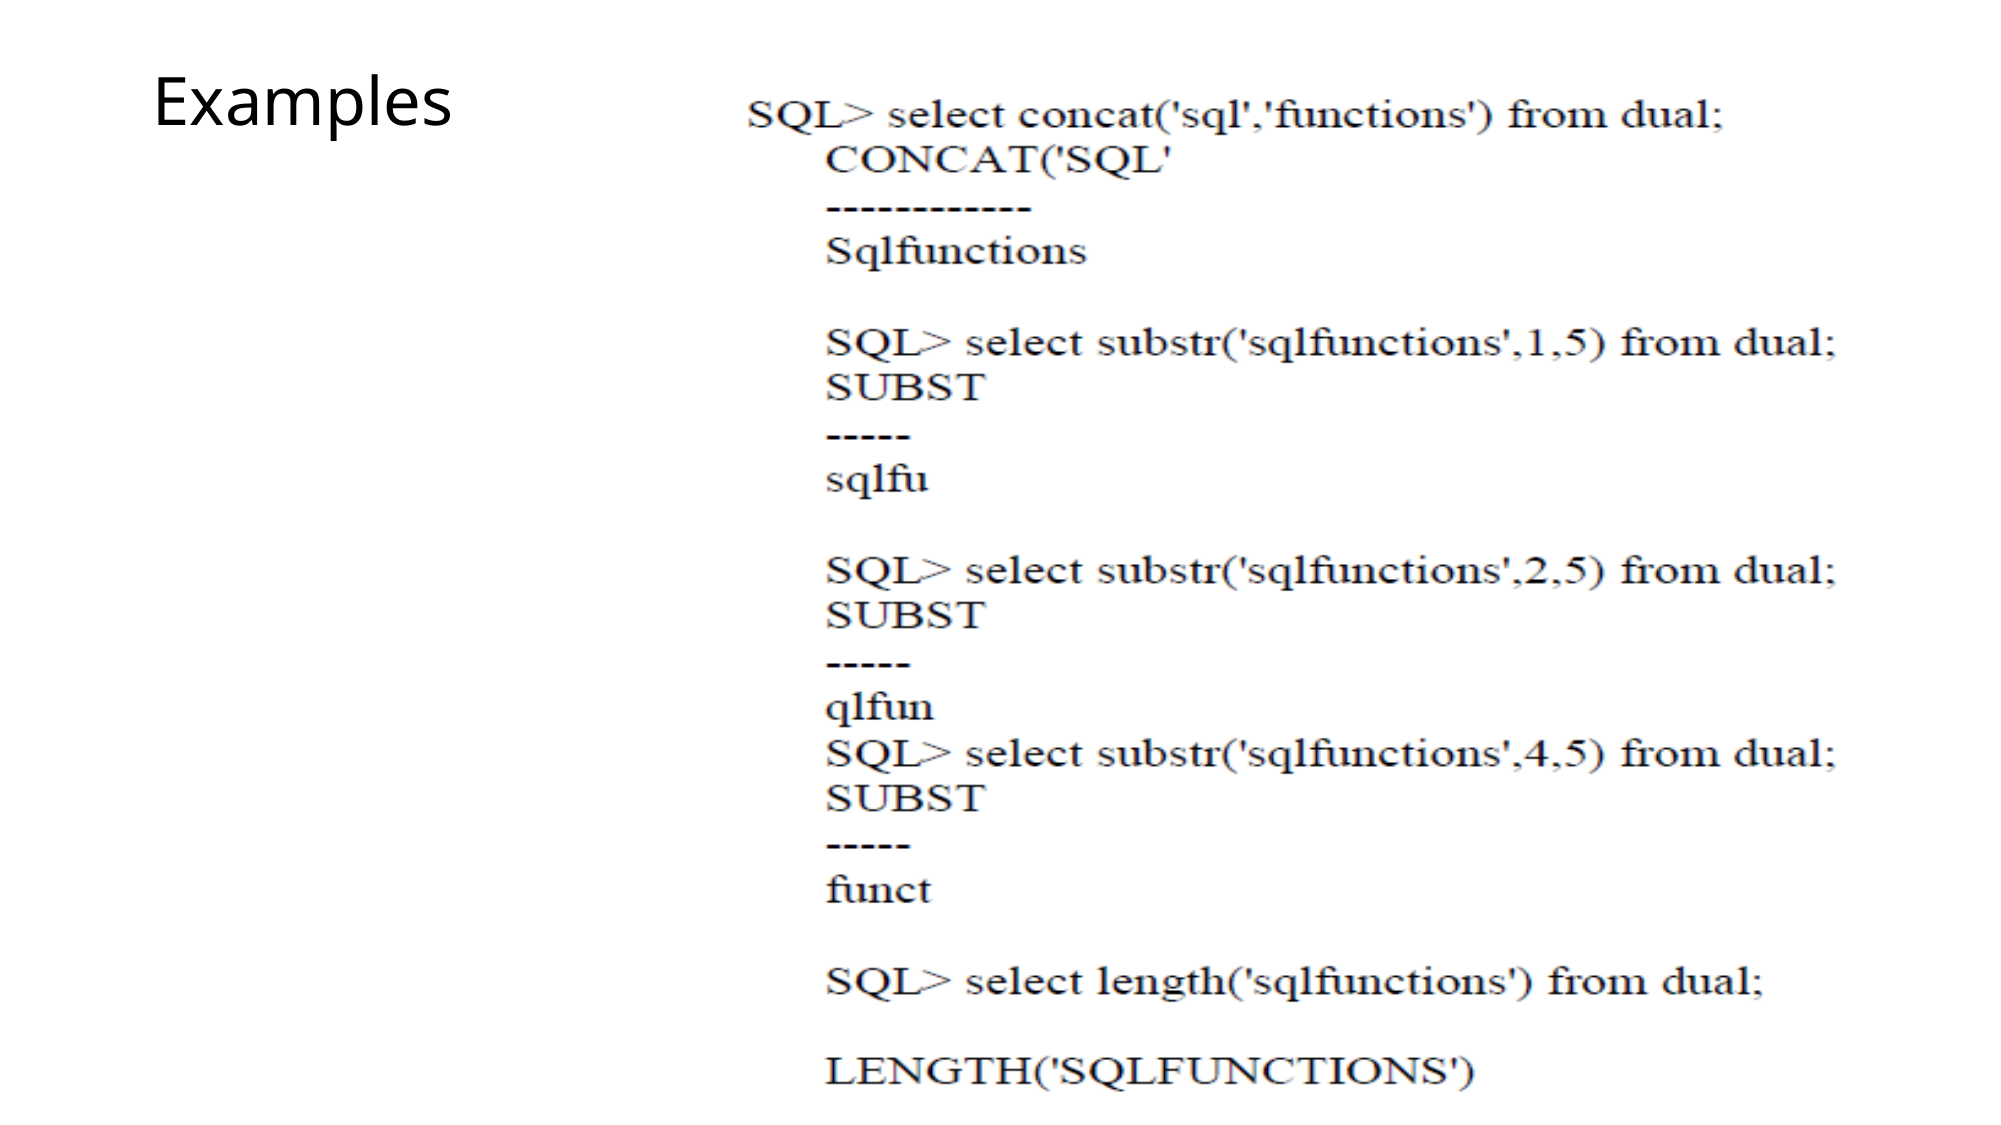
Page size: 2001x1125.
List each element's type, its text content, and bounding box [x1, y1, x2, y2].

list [676, 82, 1890, 1104]
title Examples [137, 59, 1863, 148]
